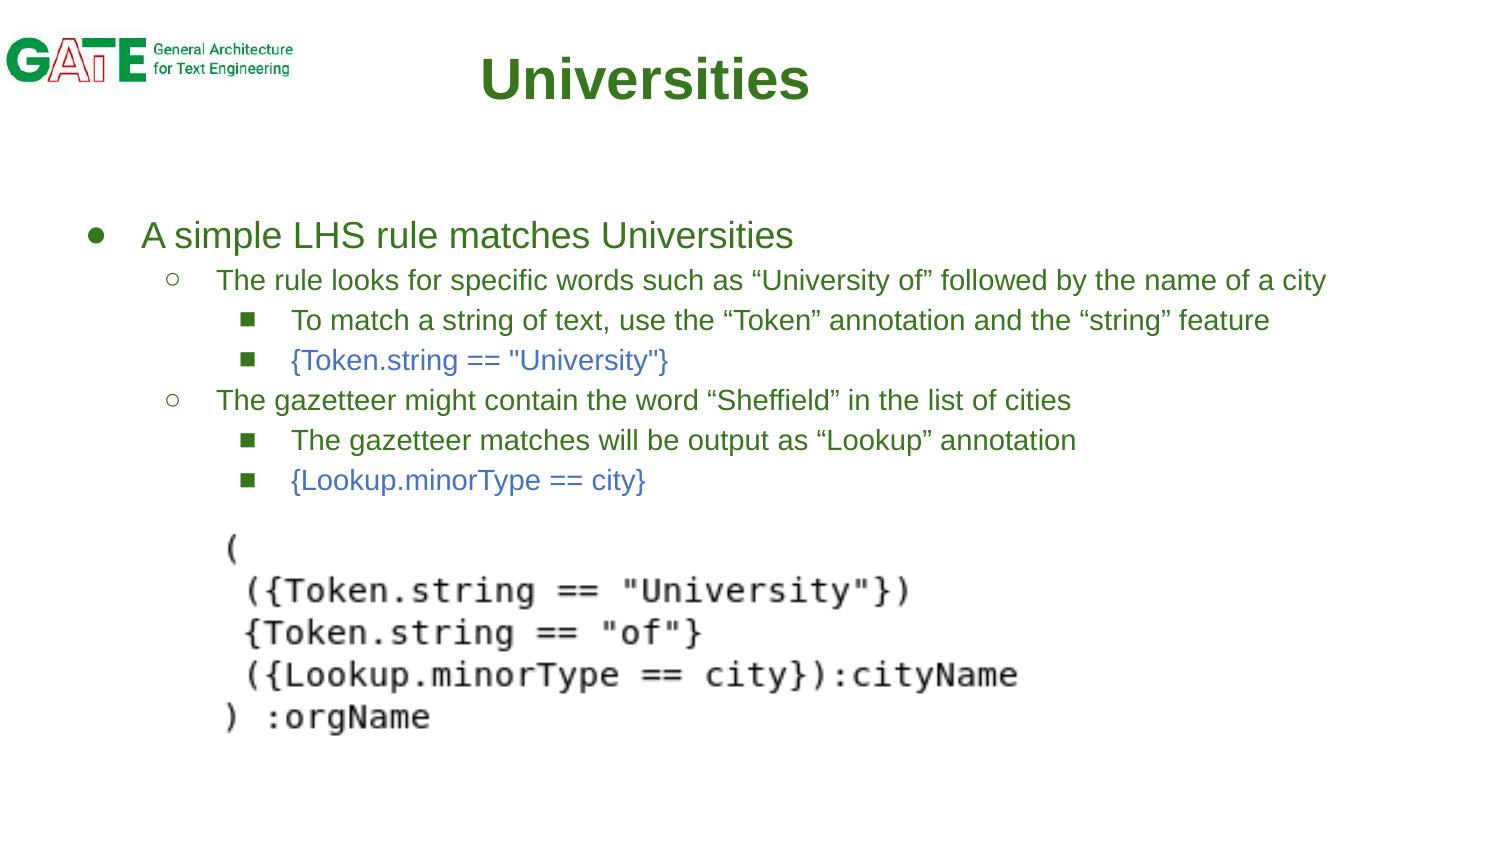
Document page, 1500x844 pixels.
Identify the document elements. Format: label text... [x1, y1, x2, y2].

list A simple LHS rule matches Universities The rule looks for specific words such as “University of” followed by the name of a city To match a string of text, use the “Token” annotation and the “string” feature {Token.string == "University"} The gazetteer might contain the word “Sheffield” in the list of cities The gazetteer matches will be output as “Lookup” annotation {Lookup.minorType == city} [51, 189, 1449, 504]
title Universities [465, 26, 1449, 121]
picture [221, 527, 1078, 750]
picture [0, 0, 298, 120]
